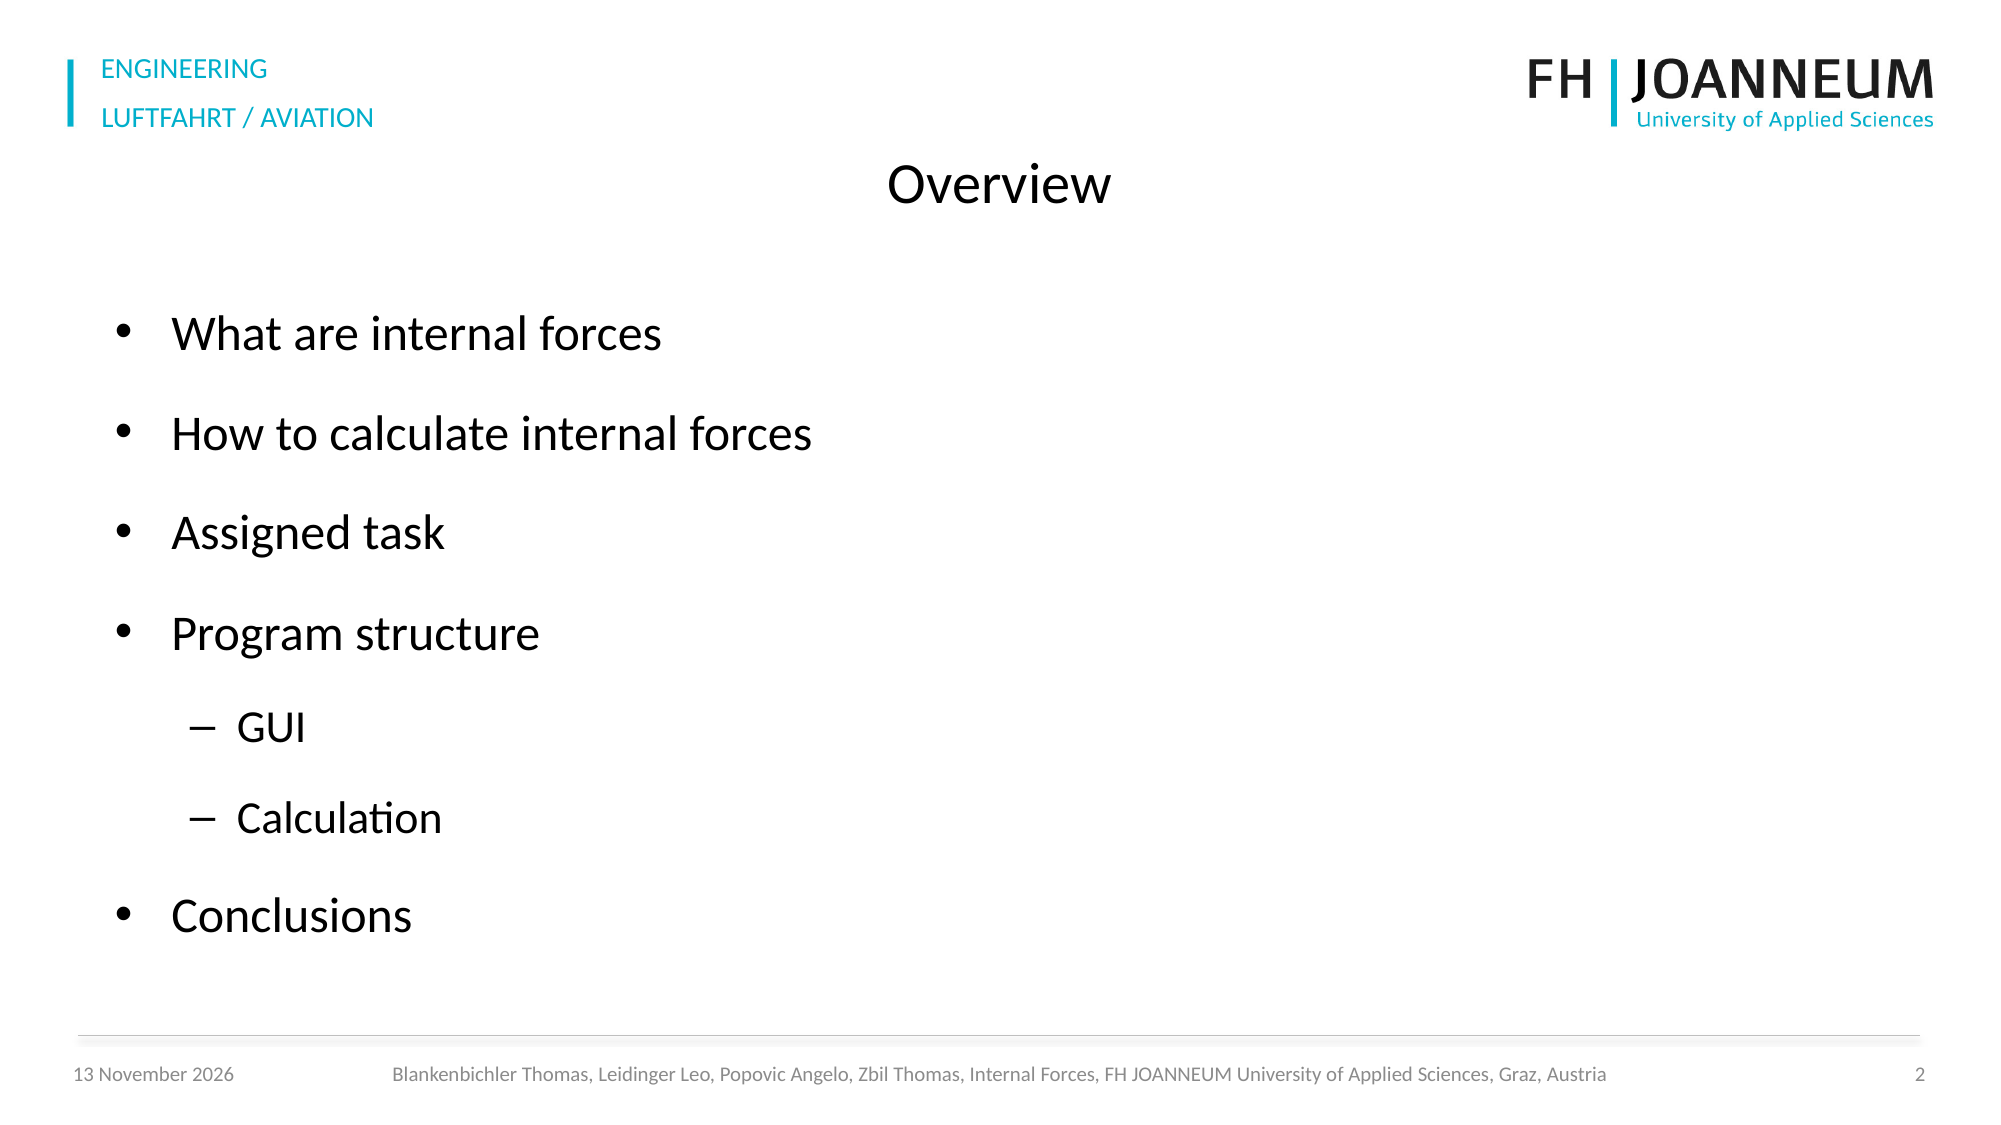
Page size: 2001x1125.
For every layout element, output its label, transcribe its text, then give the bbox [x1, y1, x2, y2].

slide_number 2 [1707, 1042, 1941, 1103]
list What are internal forces How to calculate internal forces Assigned task Program structure GUI Calculation Conclusions [99, 262, 1900, 1031]
picture [1427, 0, 2000, 177]
title Overview [99, 127, 1900, 233]
picture [0, 0, 86, 178]
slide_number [57, 1042, 292, 1103]
footer Blankenbichler Thomas, Leidinger Leo, Popovic Angelo, Zbil Thomas, Internal Forces, FH JOANNEUM University of Applied Sciences, Graz, Austria [292, 1042, 1707, 1103]
